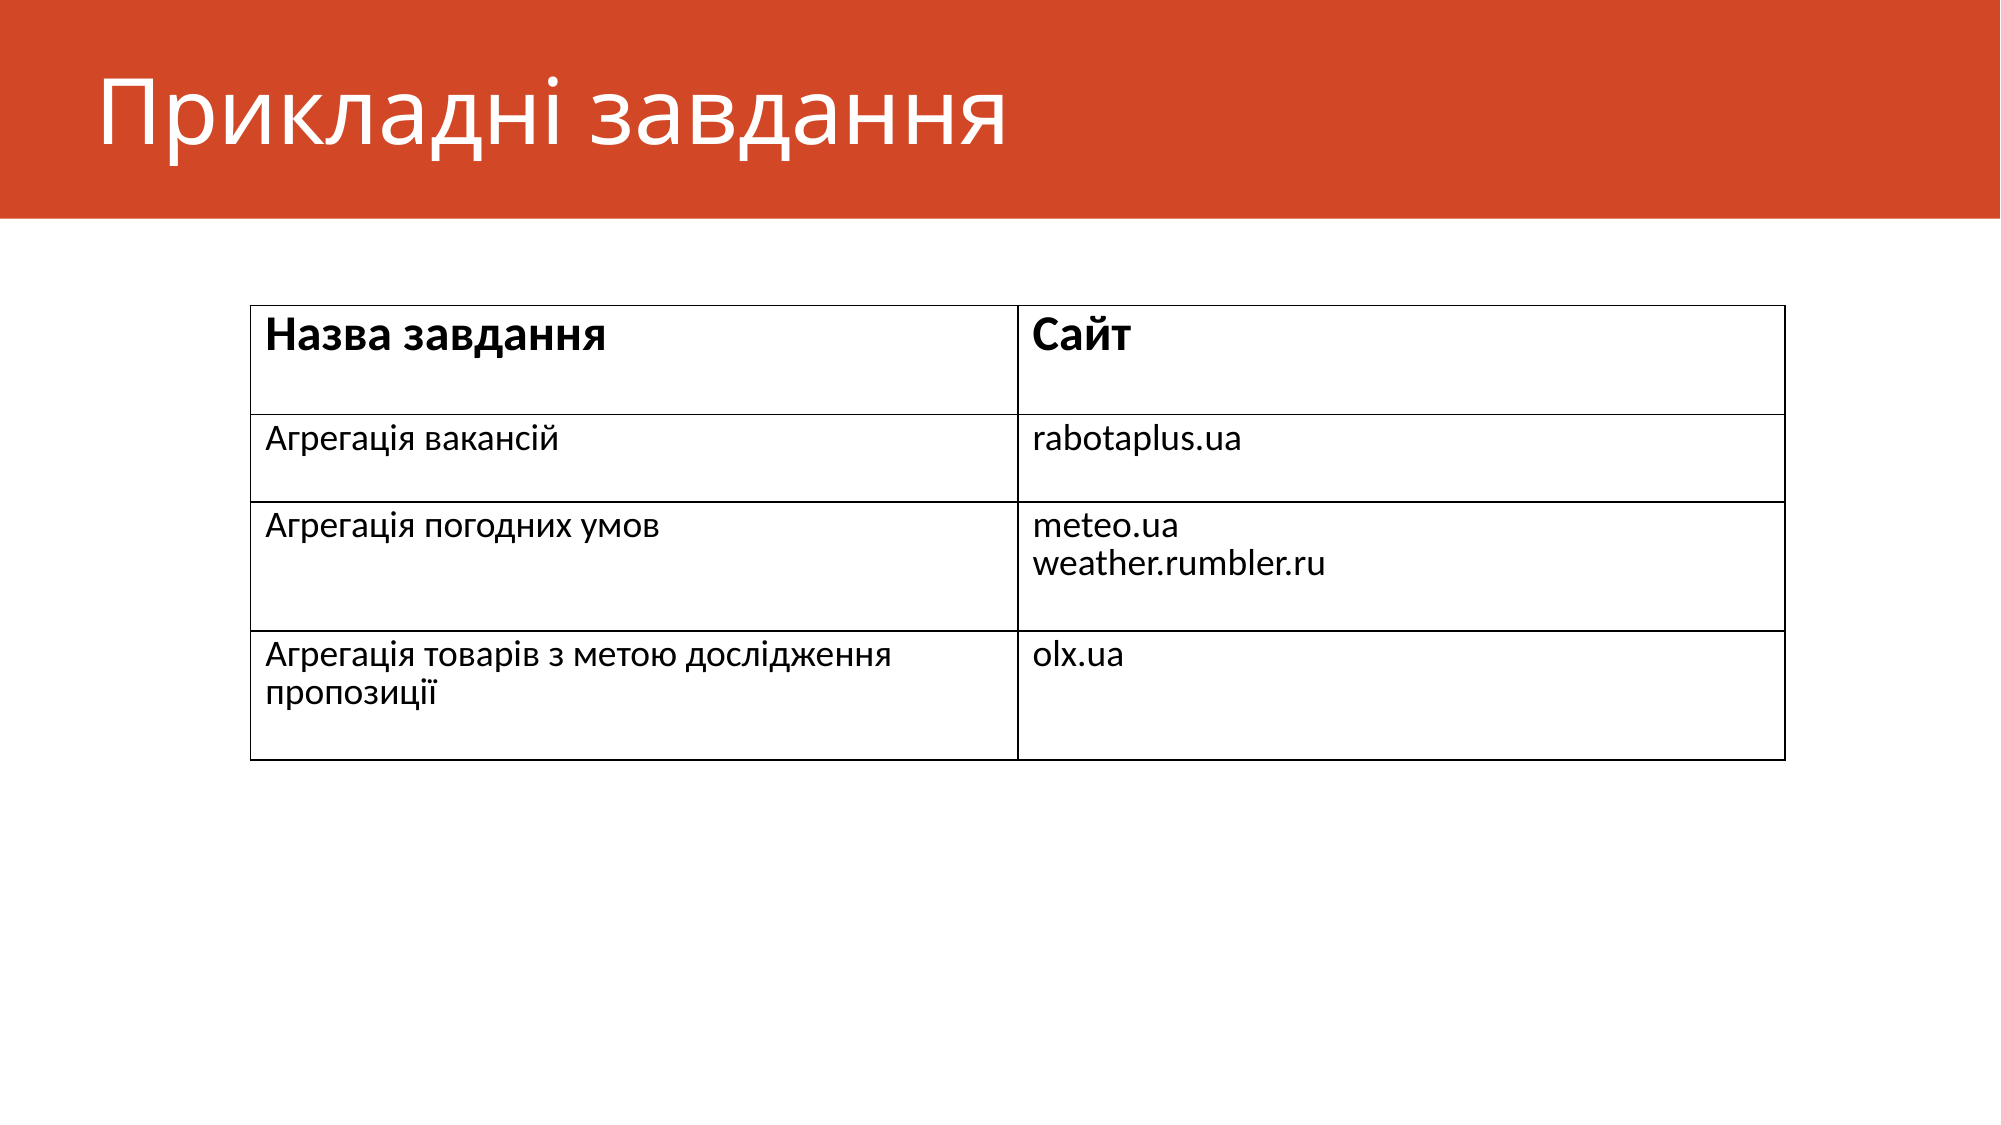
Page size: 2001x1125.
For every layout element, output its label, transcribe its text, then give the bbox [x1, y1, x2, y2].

table_cell olx.ua [1019, 632, 1784, 759]
title Прикладні завдання [79, 6, 1805, 224]
table_cell rabotaplus.ua [1019, 415, 1784, 501]
table_header Сайт [1019, 306, 1784, 414]
table_cell Агрегація вакансій [251, 415, 1017, 501]
table_cell Агрегація товарів з метою дослідження пропозиції [251, 632, 1017, 759]
table_cell meteo.ua weather.rumbler.ru [1019, 503, 1784, 630]
table_header Назва завдання [251, 306, 1017, 414]
table_cell Агрегація погодних умов [251, 503, 1017, 630]
